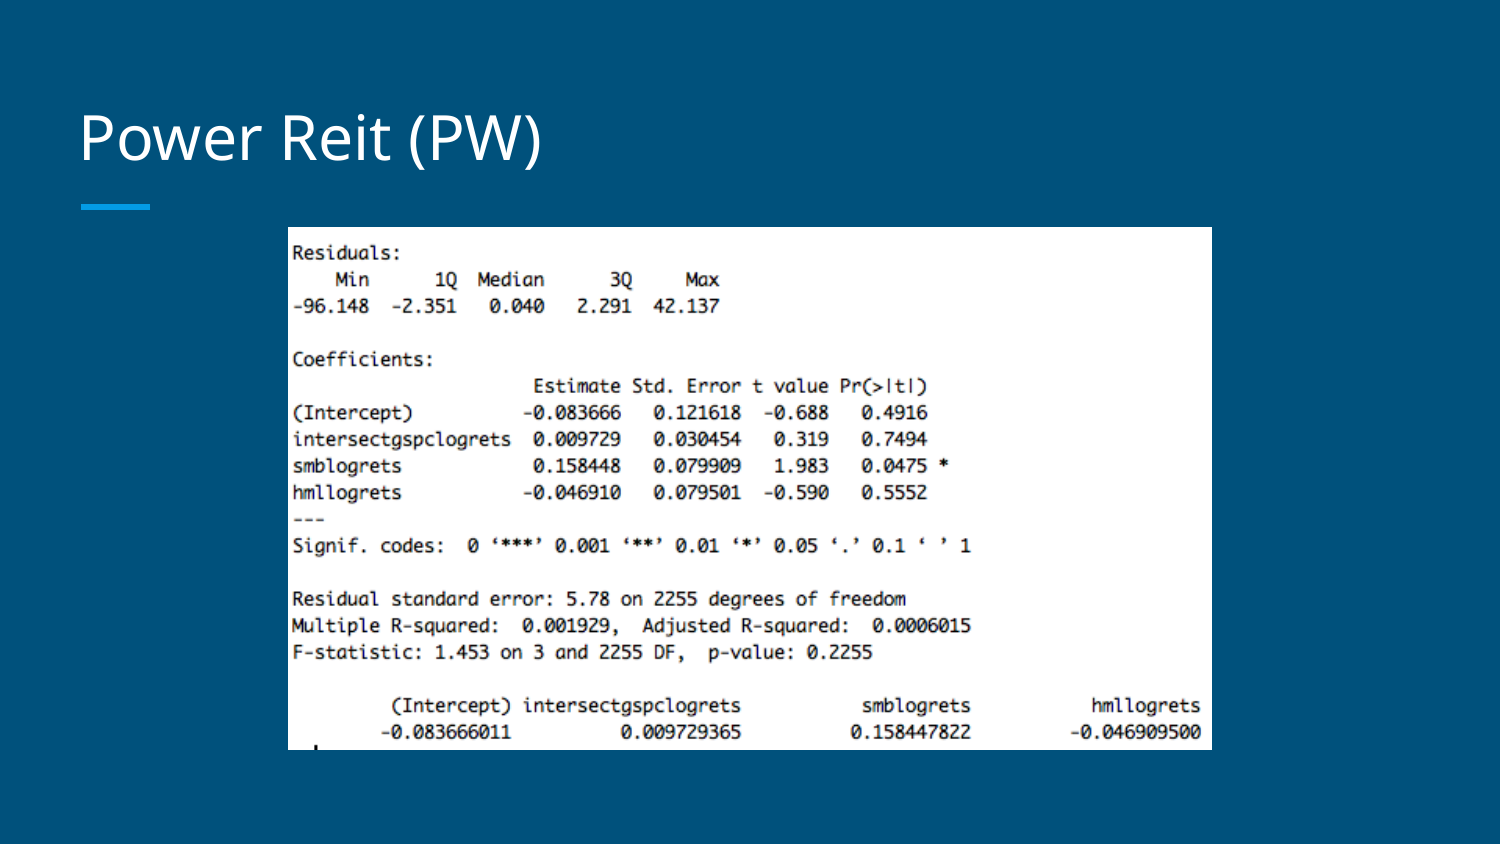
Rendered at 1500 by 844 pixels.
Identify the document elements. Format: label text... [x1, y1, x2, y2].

picture [289, 228, 1211, 749]
title Power Reit (PW) [63, 75, 1437, 188]
